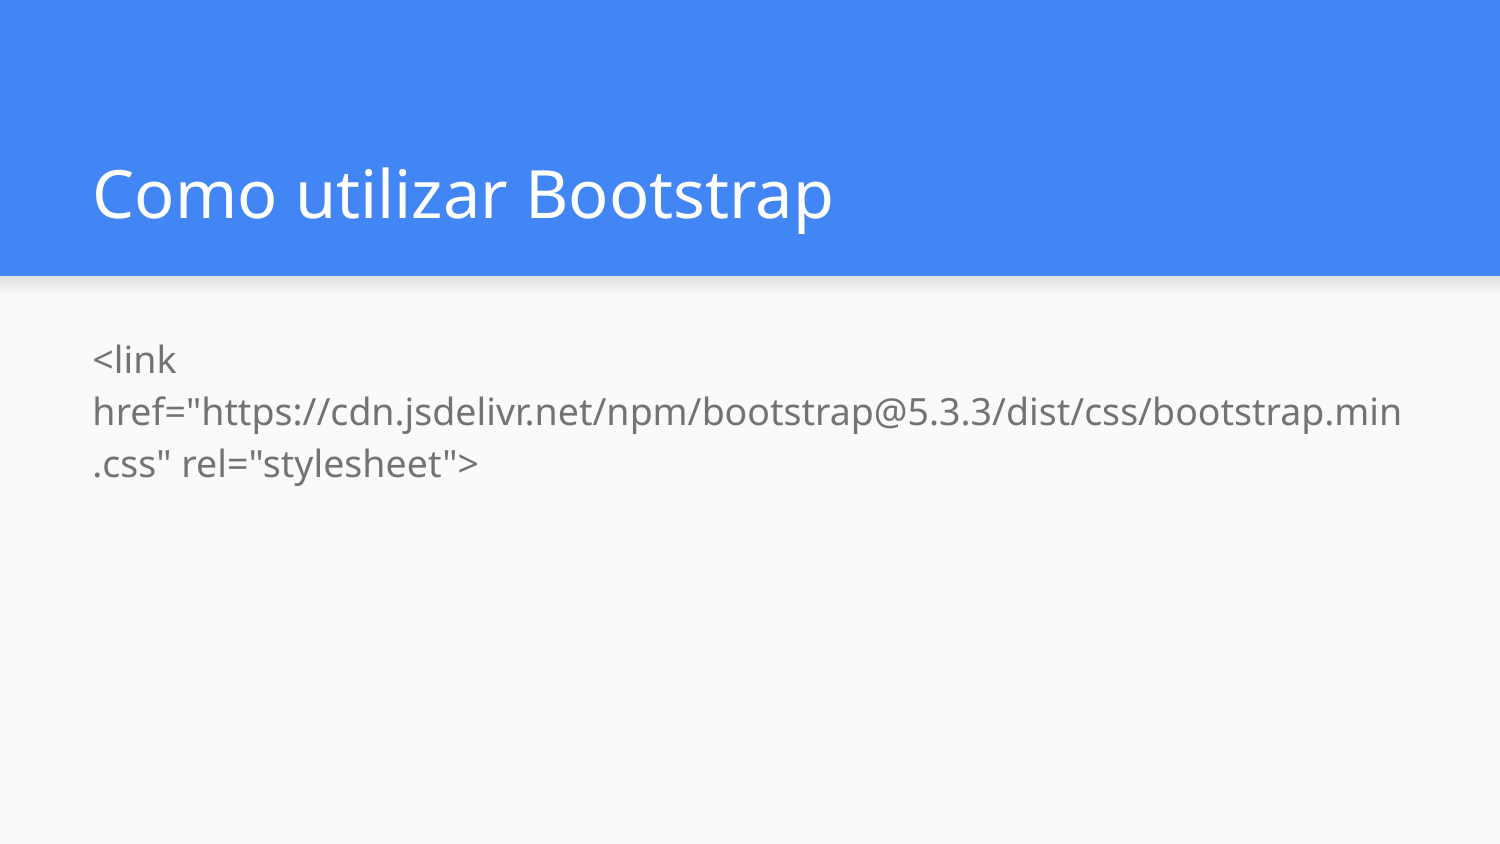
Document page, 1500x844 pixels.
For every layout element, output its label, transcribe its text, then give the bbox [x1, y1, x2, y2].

list <link href="https://cdn.jsdelivr.net/npm/bootstrap@5.3.3/dist/css/bootstrap.min.css" rel="stylesheet"> [77, 314, 1427, 760]
title Como utilizar Bootstrap [77, 121, 1427, 248]
